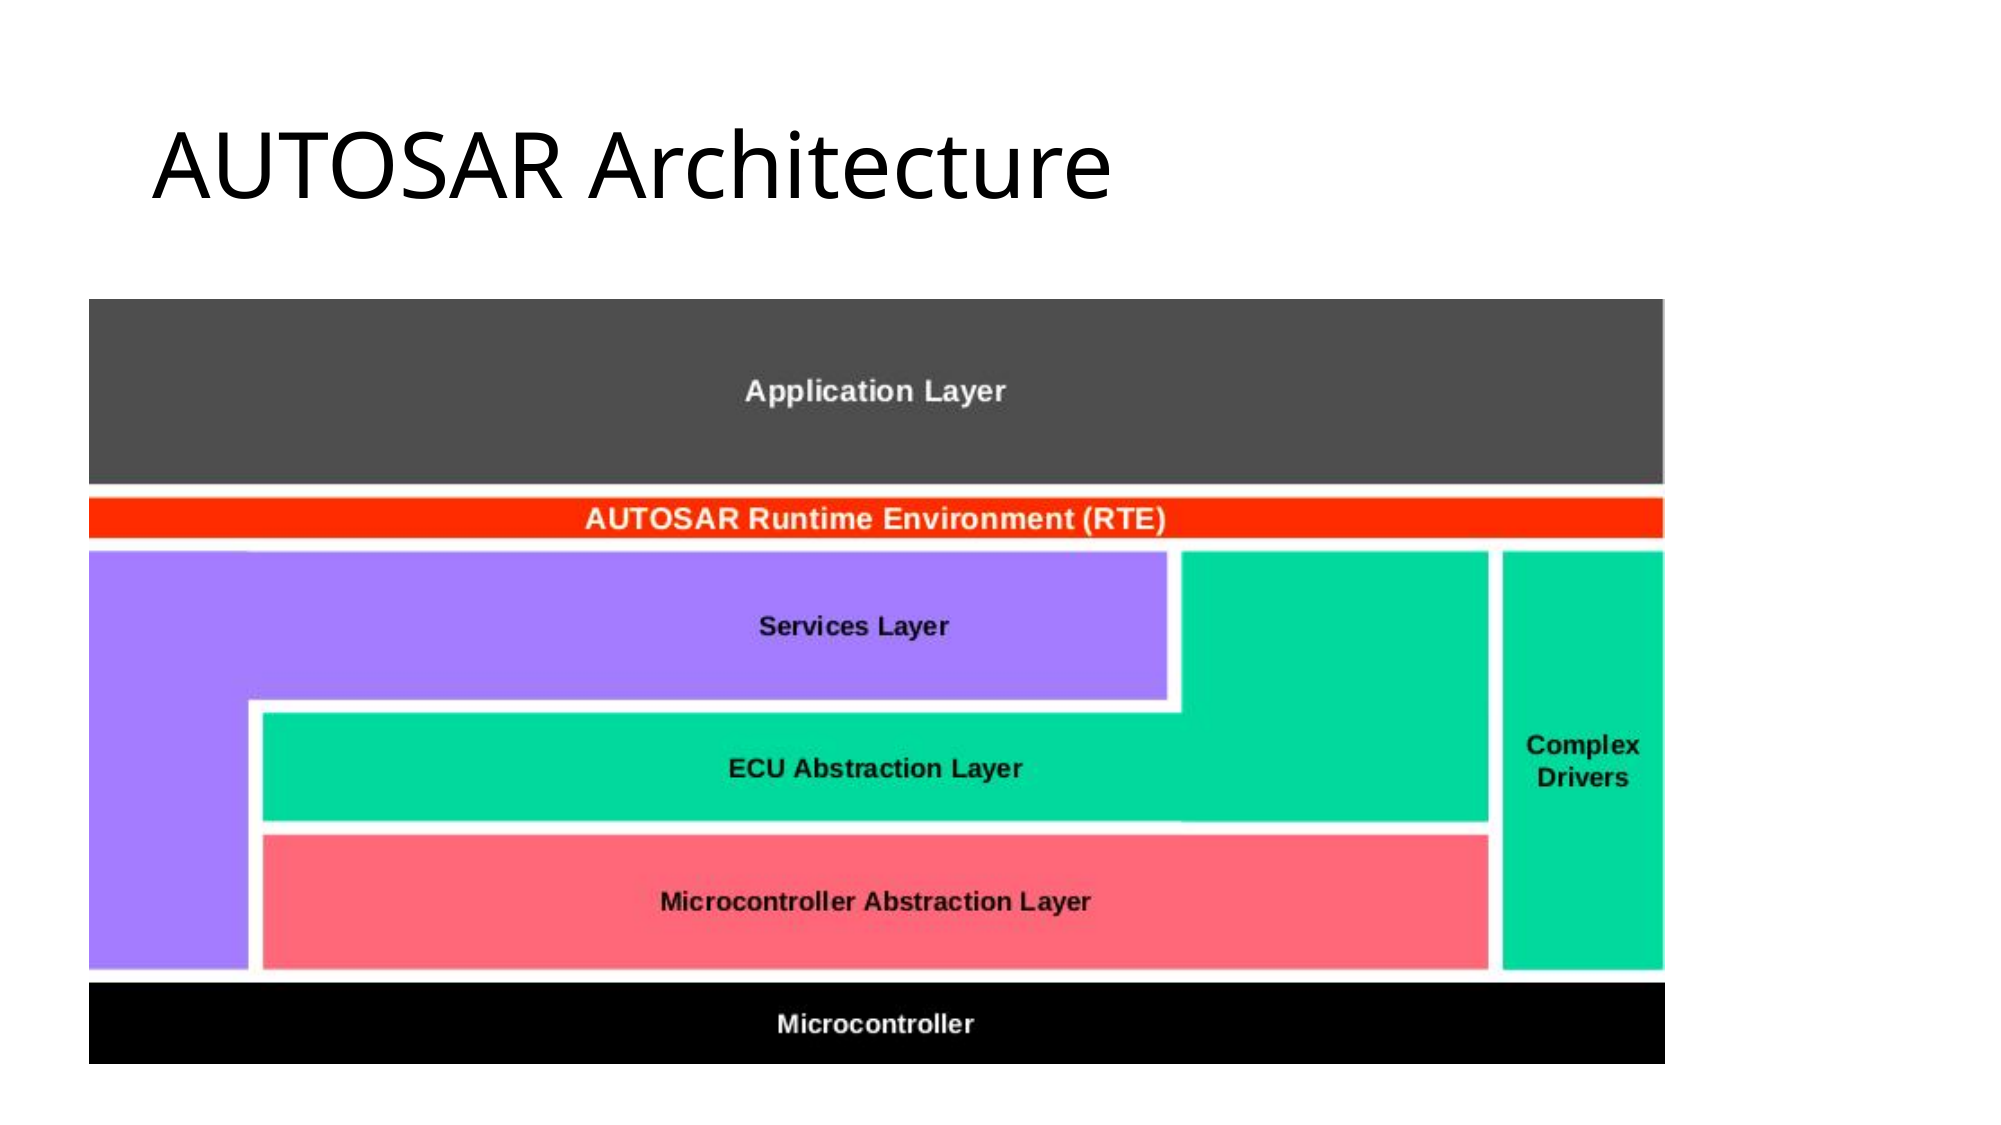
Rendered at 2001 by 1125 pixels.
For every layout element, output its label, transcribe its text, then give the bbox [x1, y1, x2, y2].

title AUTOSAR Architecture [137, 59, 1863, 278]
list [89, 299, 1665, 1064]
